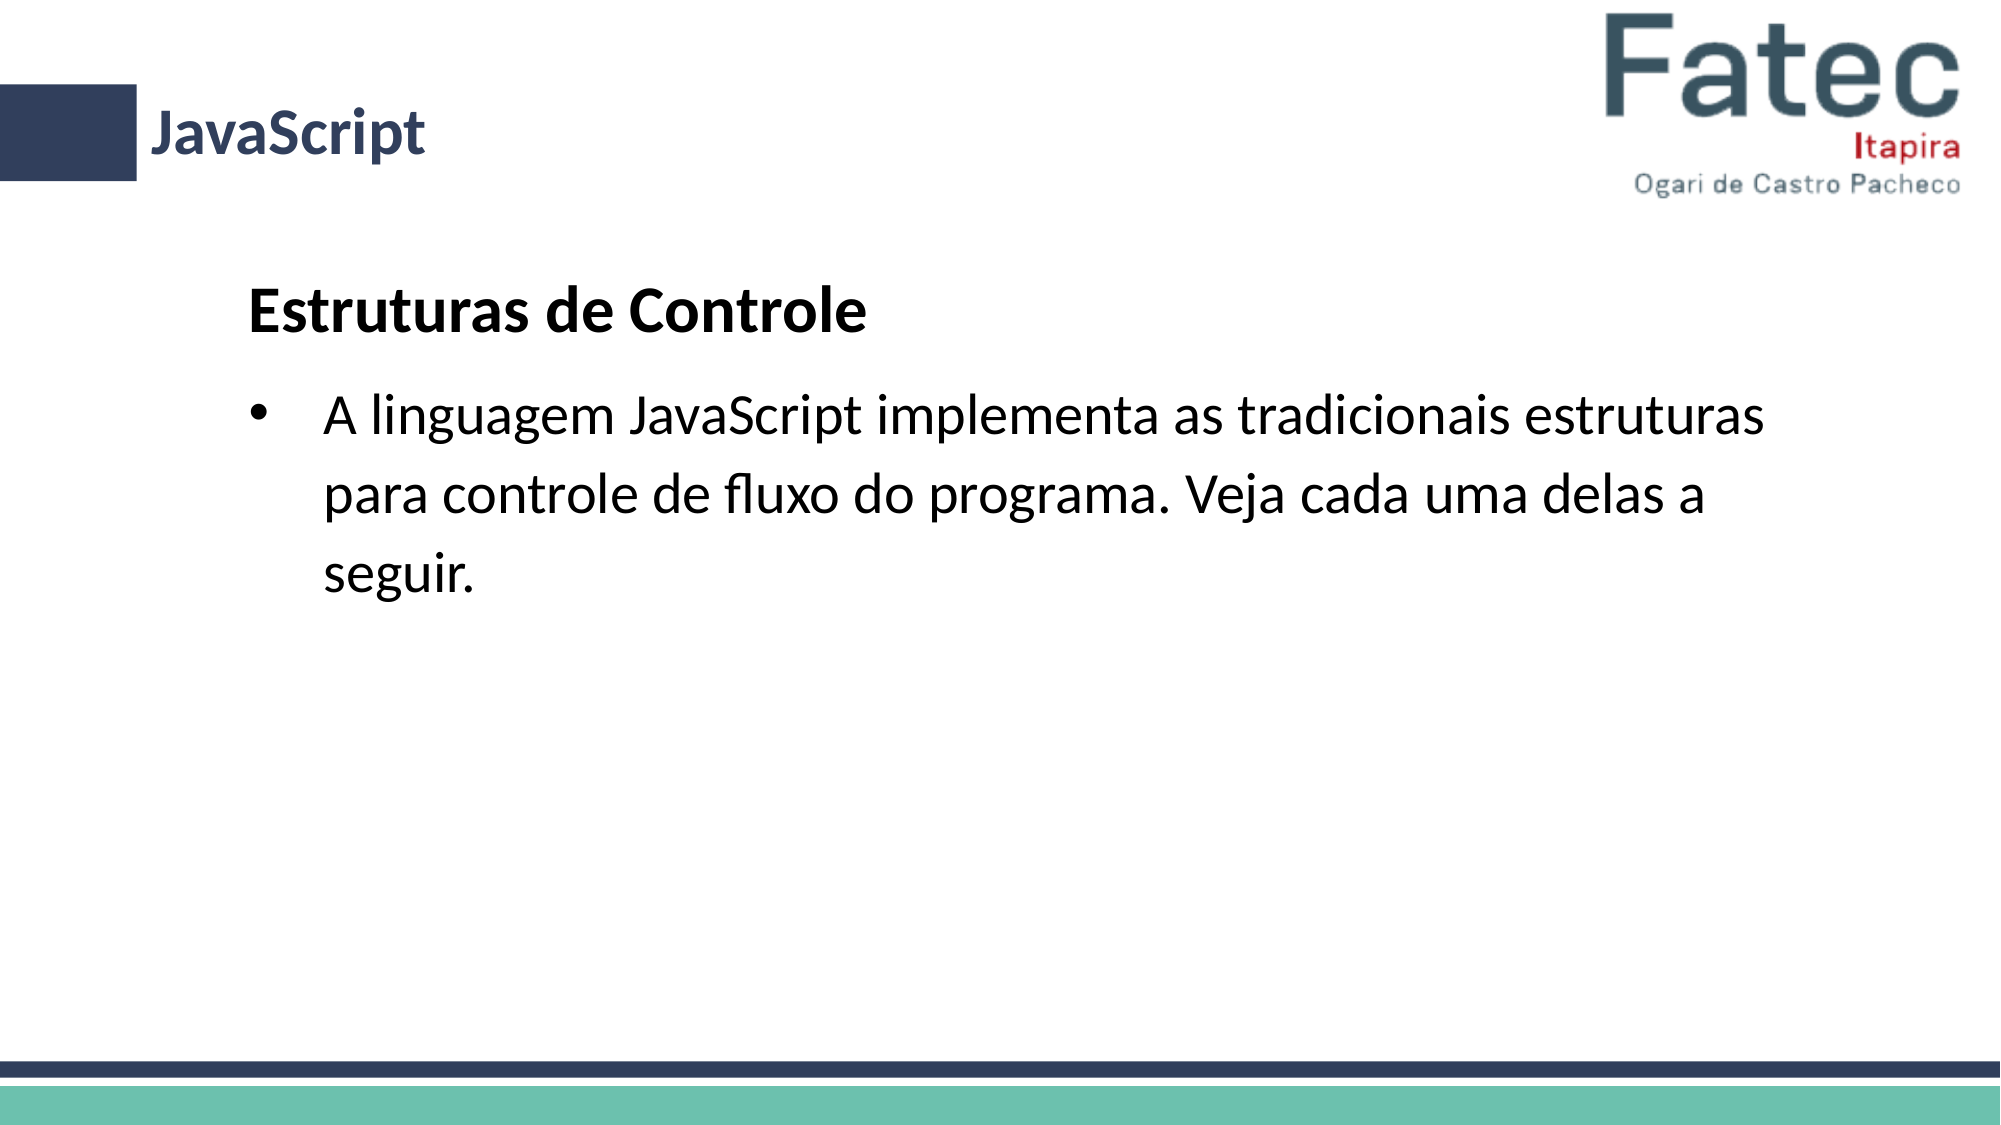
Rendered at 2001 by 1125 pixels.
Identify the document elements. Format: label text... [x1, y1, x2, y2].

title JavaScript [136, 53, 1862, 212]
picture [1583, 1, 2000, 220]
list Estruturas de Controle A linguagem JavaScript implementa as tradicionais estruturas para controle de fluxo do programa. Veja cada uma delas a seguir. [233, 247, 1863, 988]
